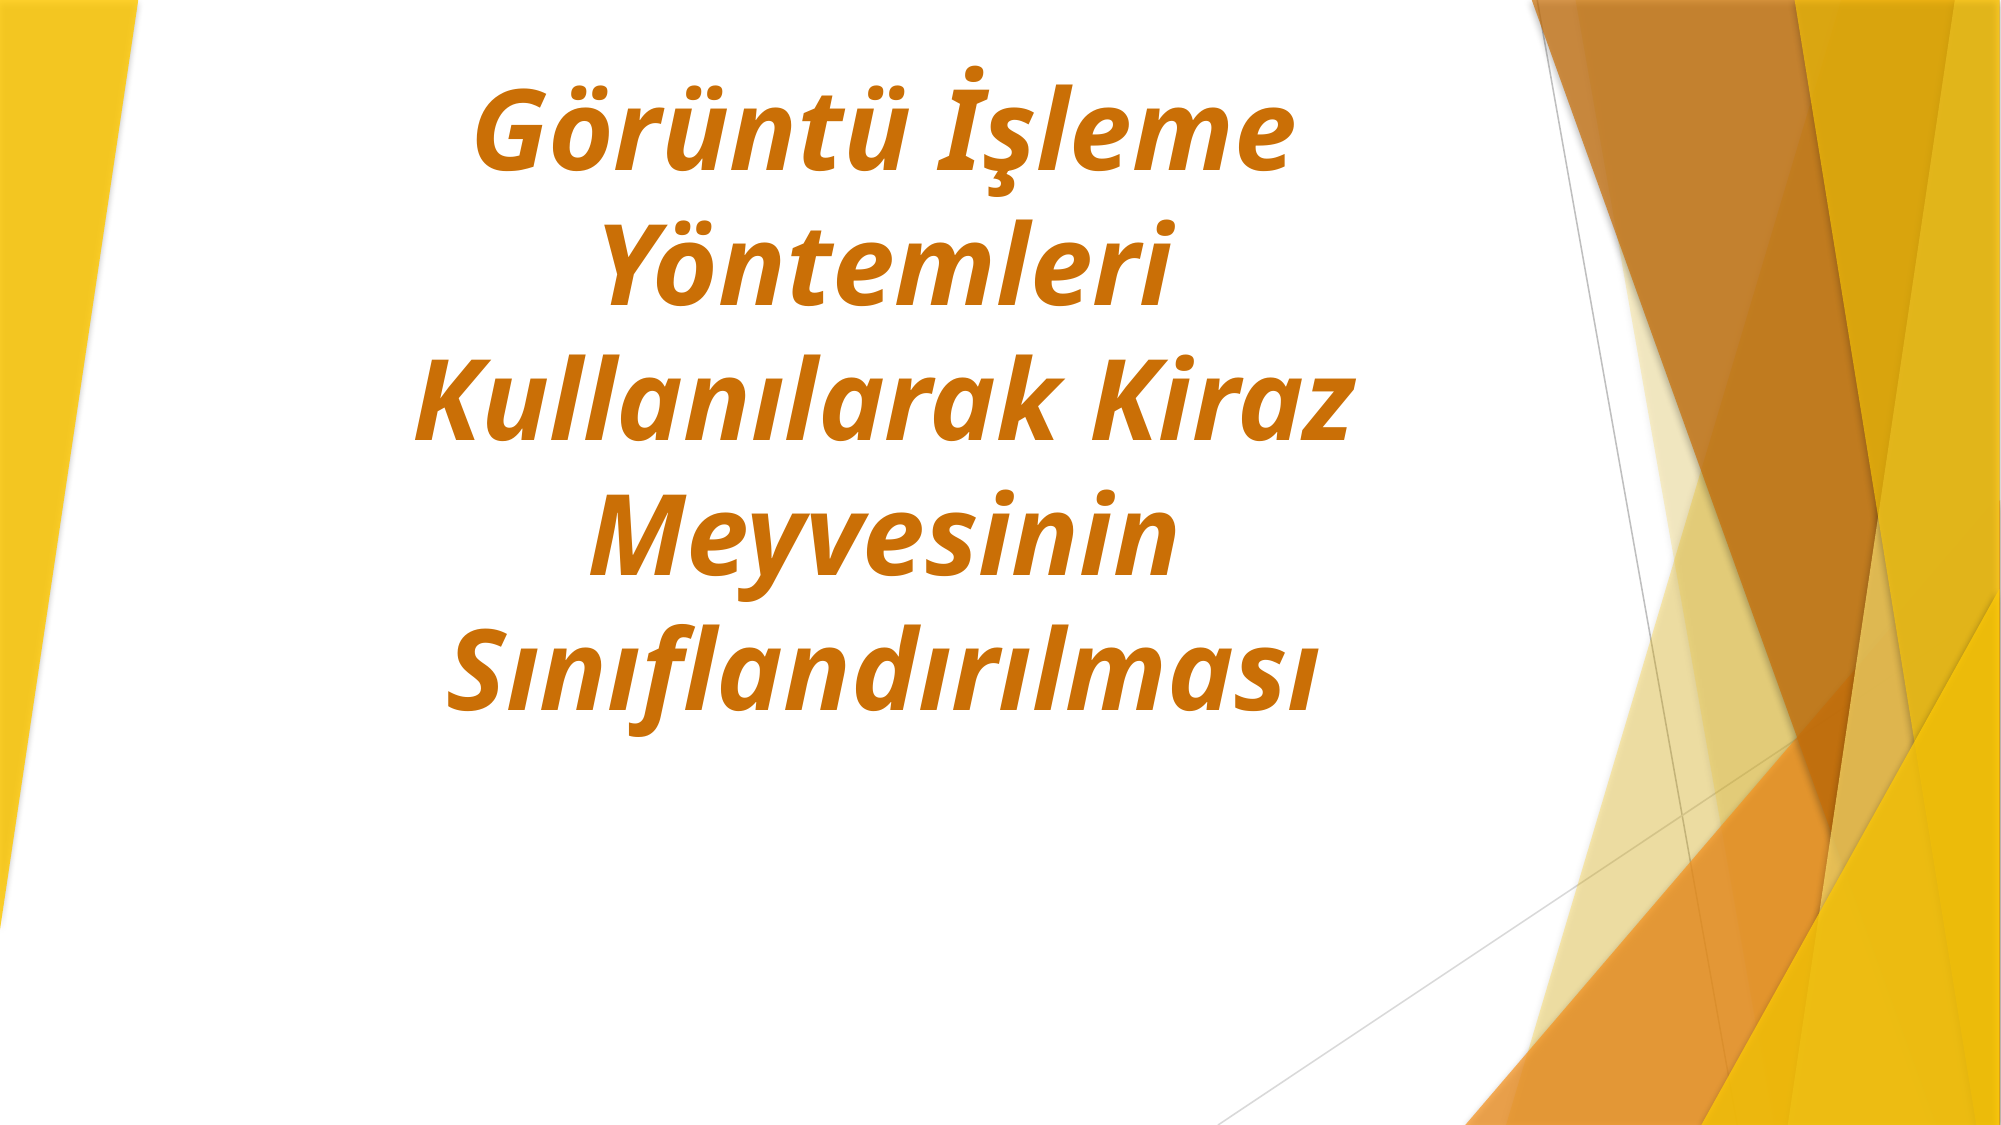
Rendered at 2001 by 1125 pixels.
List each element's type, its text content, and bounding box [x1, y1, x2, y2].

title Görüntü İşleme Yöntemleri Kullanılarak Kiraz Meyvesinin Sınıflandırılması [247, 470, 1522, 741]
